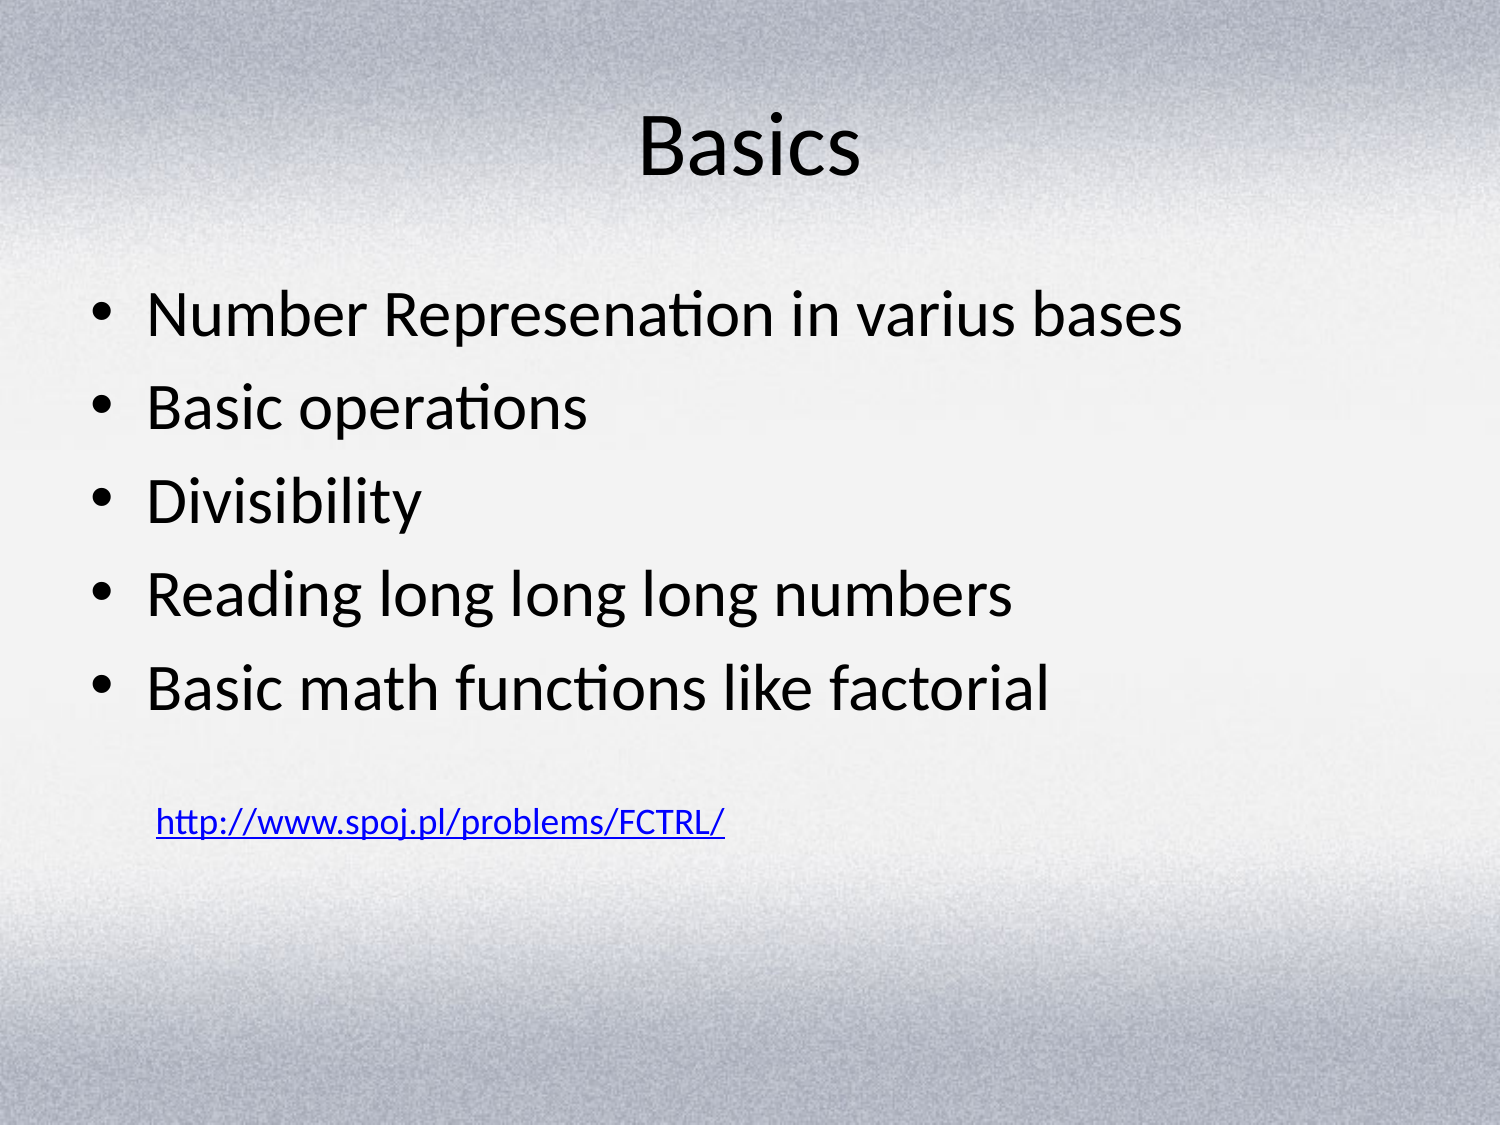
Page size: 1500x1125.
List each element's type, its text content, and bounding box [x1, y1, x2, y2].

title Basics [75, 45, 1425, 233]
text_box http://www.spoj.pl/problems/FCTRL/ [140, 789, 741, 850]
list Number Represenation in varius bases Basic operations Divisibility Reading long long long numbers Basic math functions like factorial [75, 262, 1425, 1005]
picture [0, 0, 1500, 1125]
